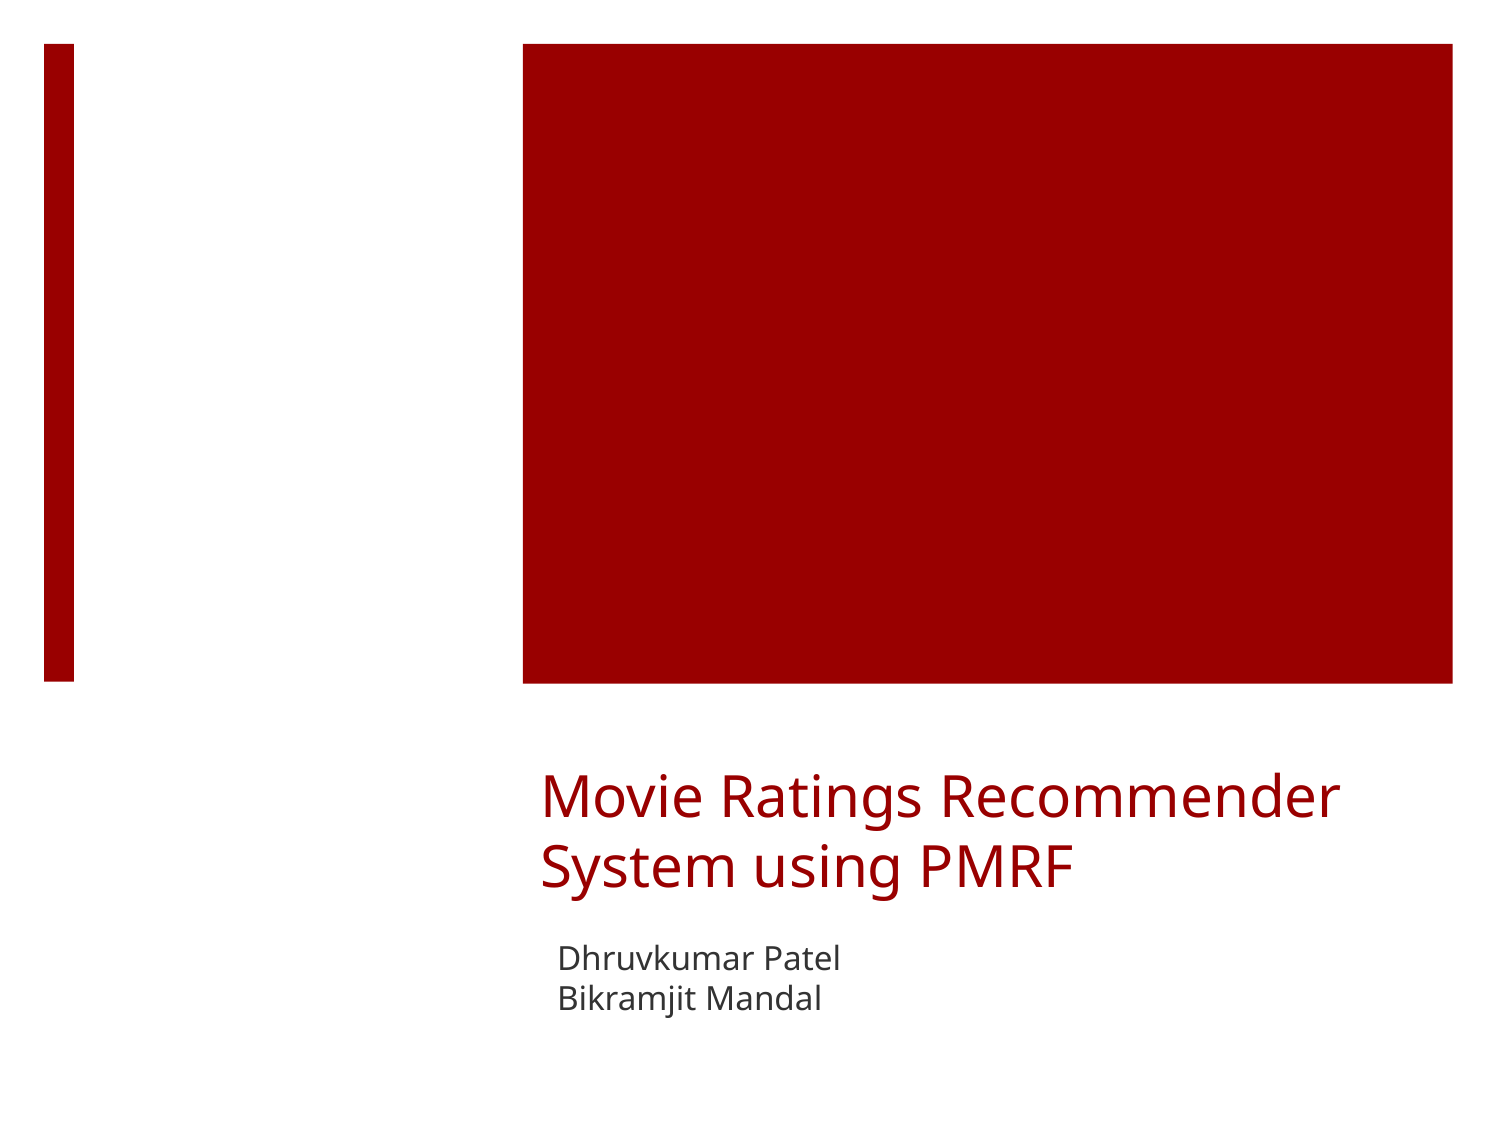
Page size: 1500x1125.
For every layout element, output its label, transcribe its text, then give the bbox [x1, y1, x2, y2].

subtitle Dhruvkumar Patel Bikramjit Mandal [542, 929, 1438, 1032]
title Movie Ratings Recommender System using PMRF [525, 735, 1421, 908]
